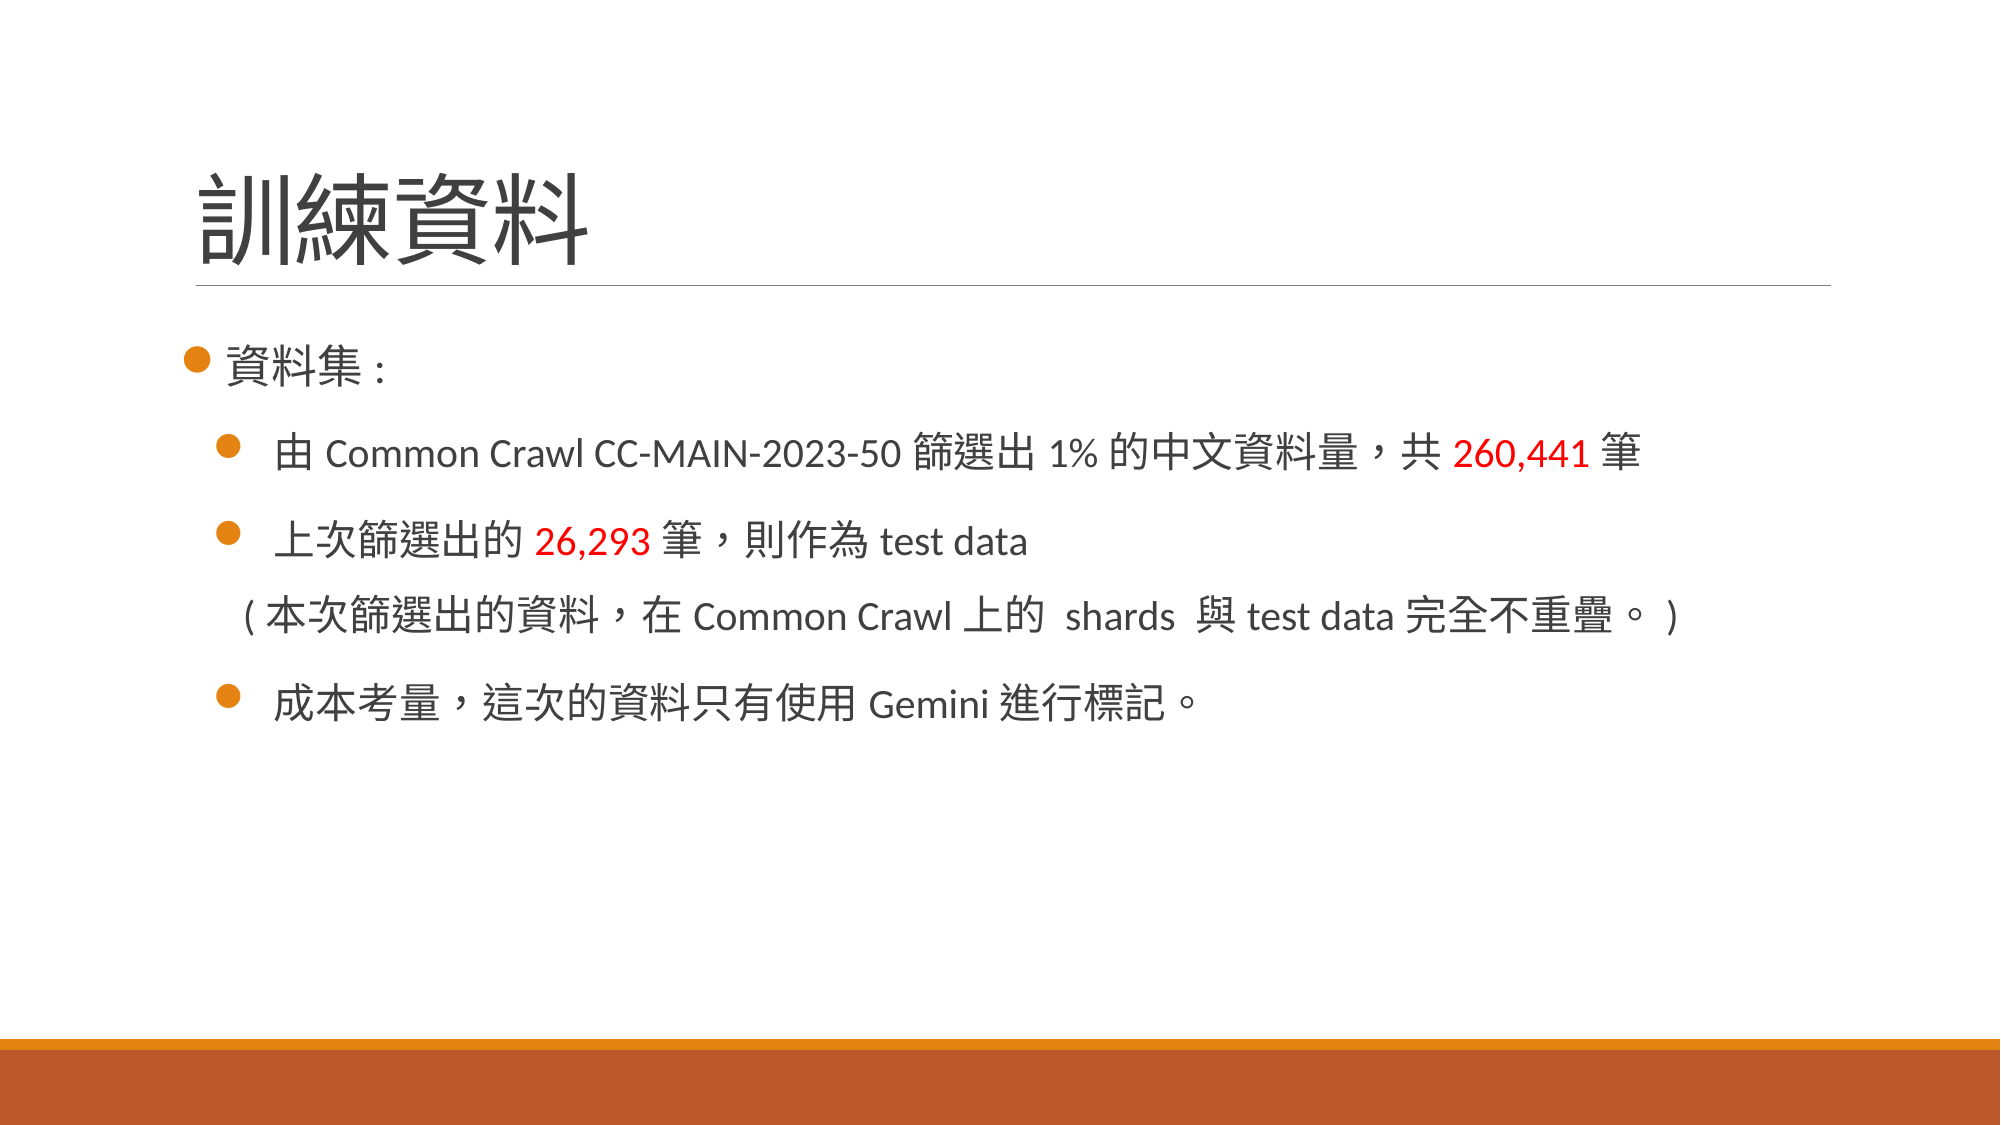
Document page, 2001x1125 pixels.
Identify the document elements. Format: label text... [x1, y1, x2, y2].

list 資料集: 由Common Crawl CC-MAIN-2023-50篩選出1%的中文資料量，共260,441筆 上次篩選出的26,293筆，則作為test data (本次篩選出的資料，在Common Crawl上的 shards 與test data完全不重疊。) 成本考量，這次的資料只有使用Gemini進行標記。 [180, 302, 1830, 963]
title 訓練資料 [180, 47, 1830, 285]
